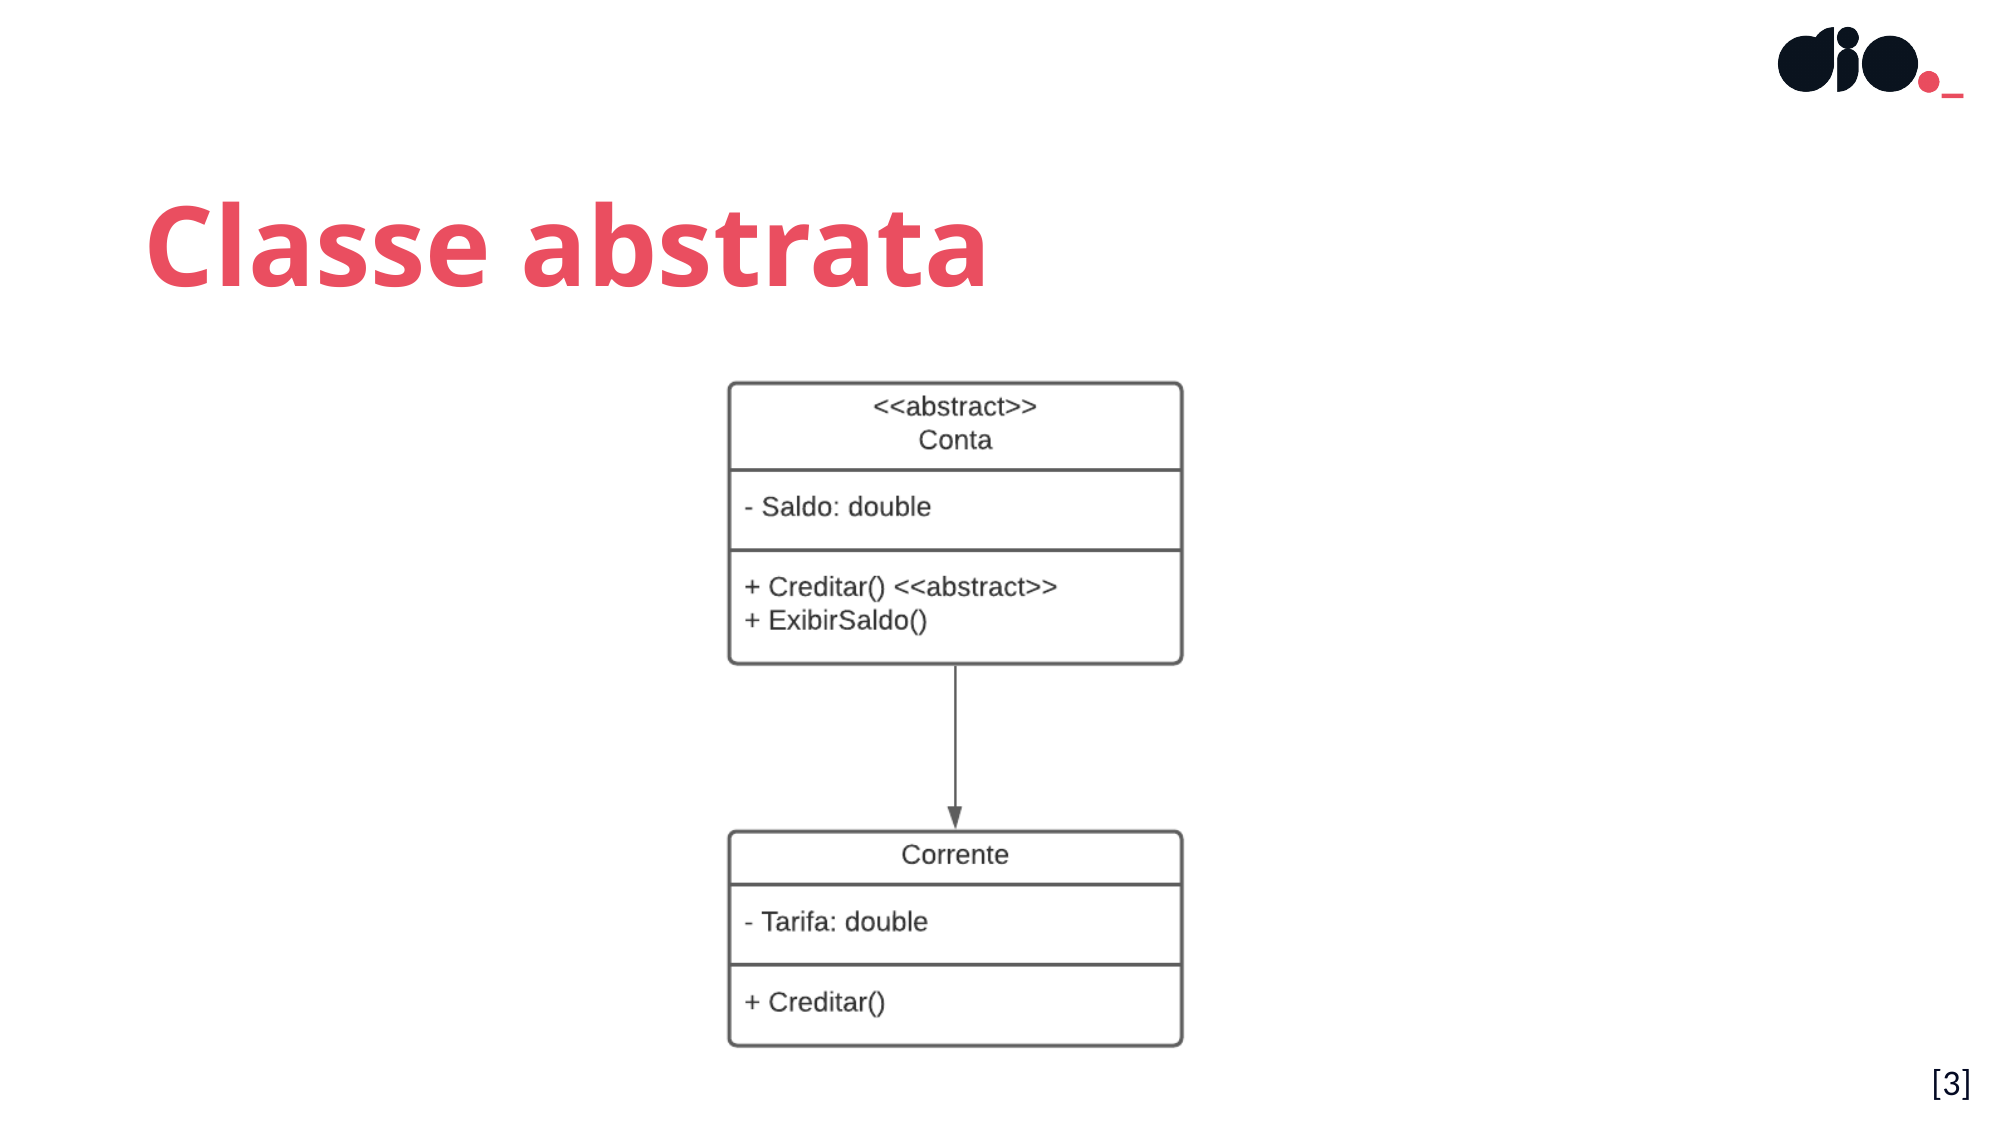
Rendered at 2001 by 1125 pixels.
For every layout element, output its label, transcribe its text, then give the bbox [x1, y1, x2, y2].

picture [1777, 26, 1964, 99]
slide_number [3] [1871, 1038, 1992, 1125]
picture [679, 323, 1232, 1107]
text_box Classe abstrata [123, 139, 1878, 324]
